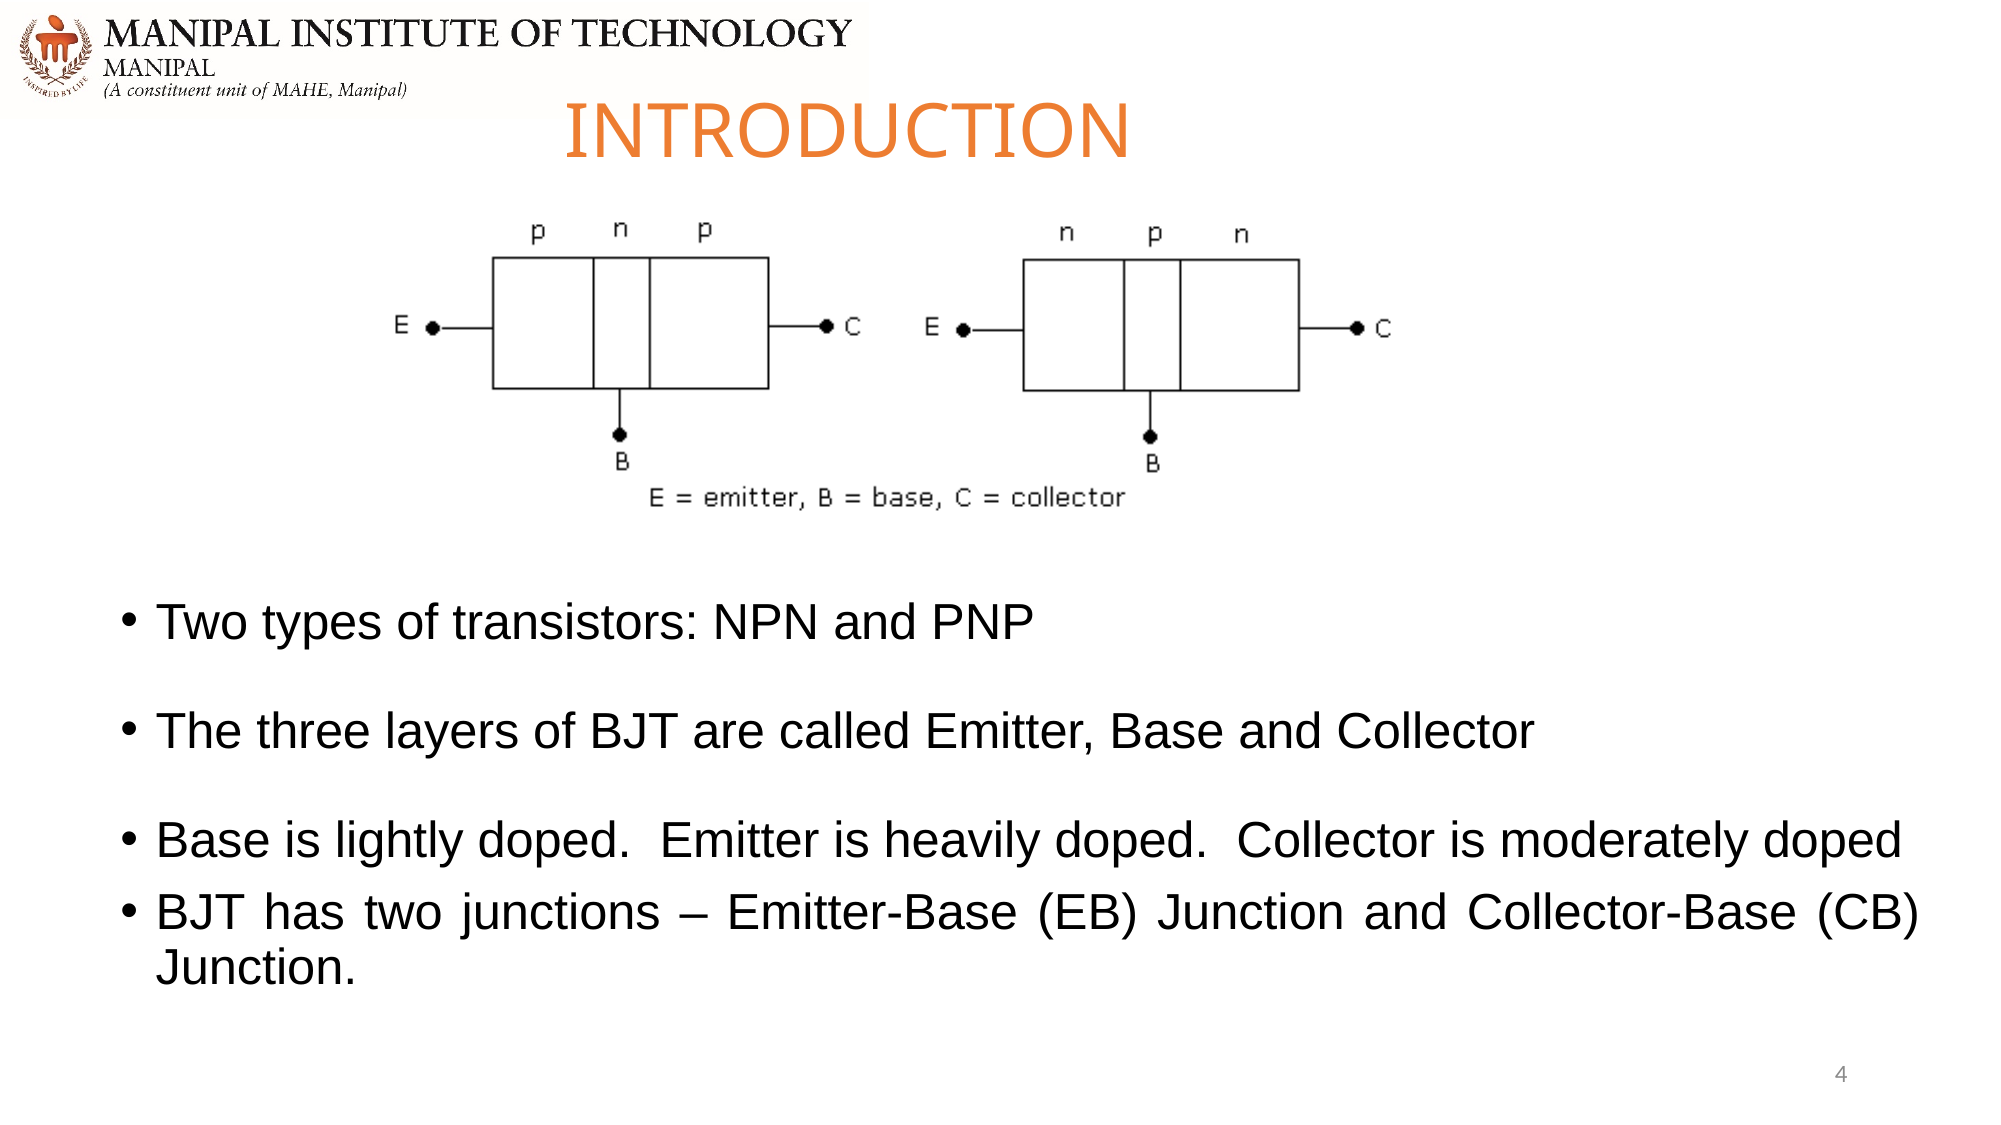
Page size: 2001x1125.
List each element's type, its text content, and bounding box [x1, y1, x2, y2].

list Two types of transistors: NPN and PNP The three layers of BJT are called Emitter, Base and Collector Base is lightly doped. Emitter is heavily doped. Collector is moderately doped BJT has two junctions – Emitter-Base (EB) Junction and Collector-Base (CB) Junction. [105, 181, 1937, 1023]
slide_number 4 [1412, 1042, 1863, 1103]
picture [364, 207, 1413, 527]
title INTRODUCTION [549, 84, 2000, 303]
picture [0, 2, 869, 119]
